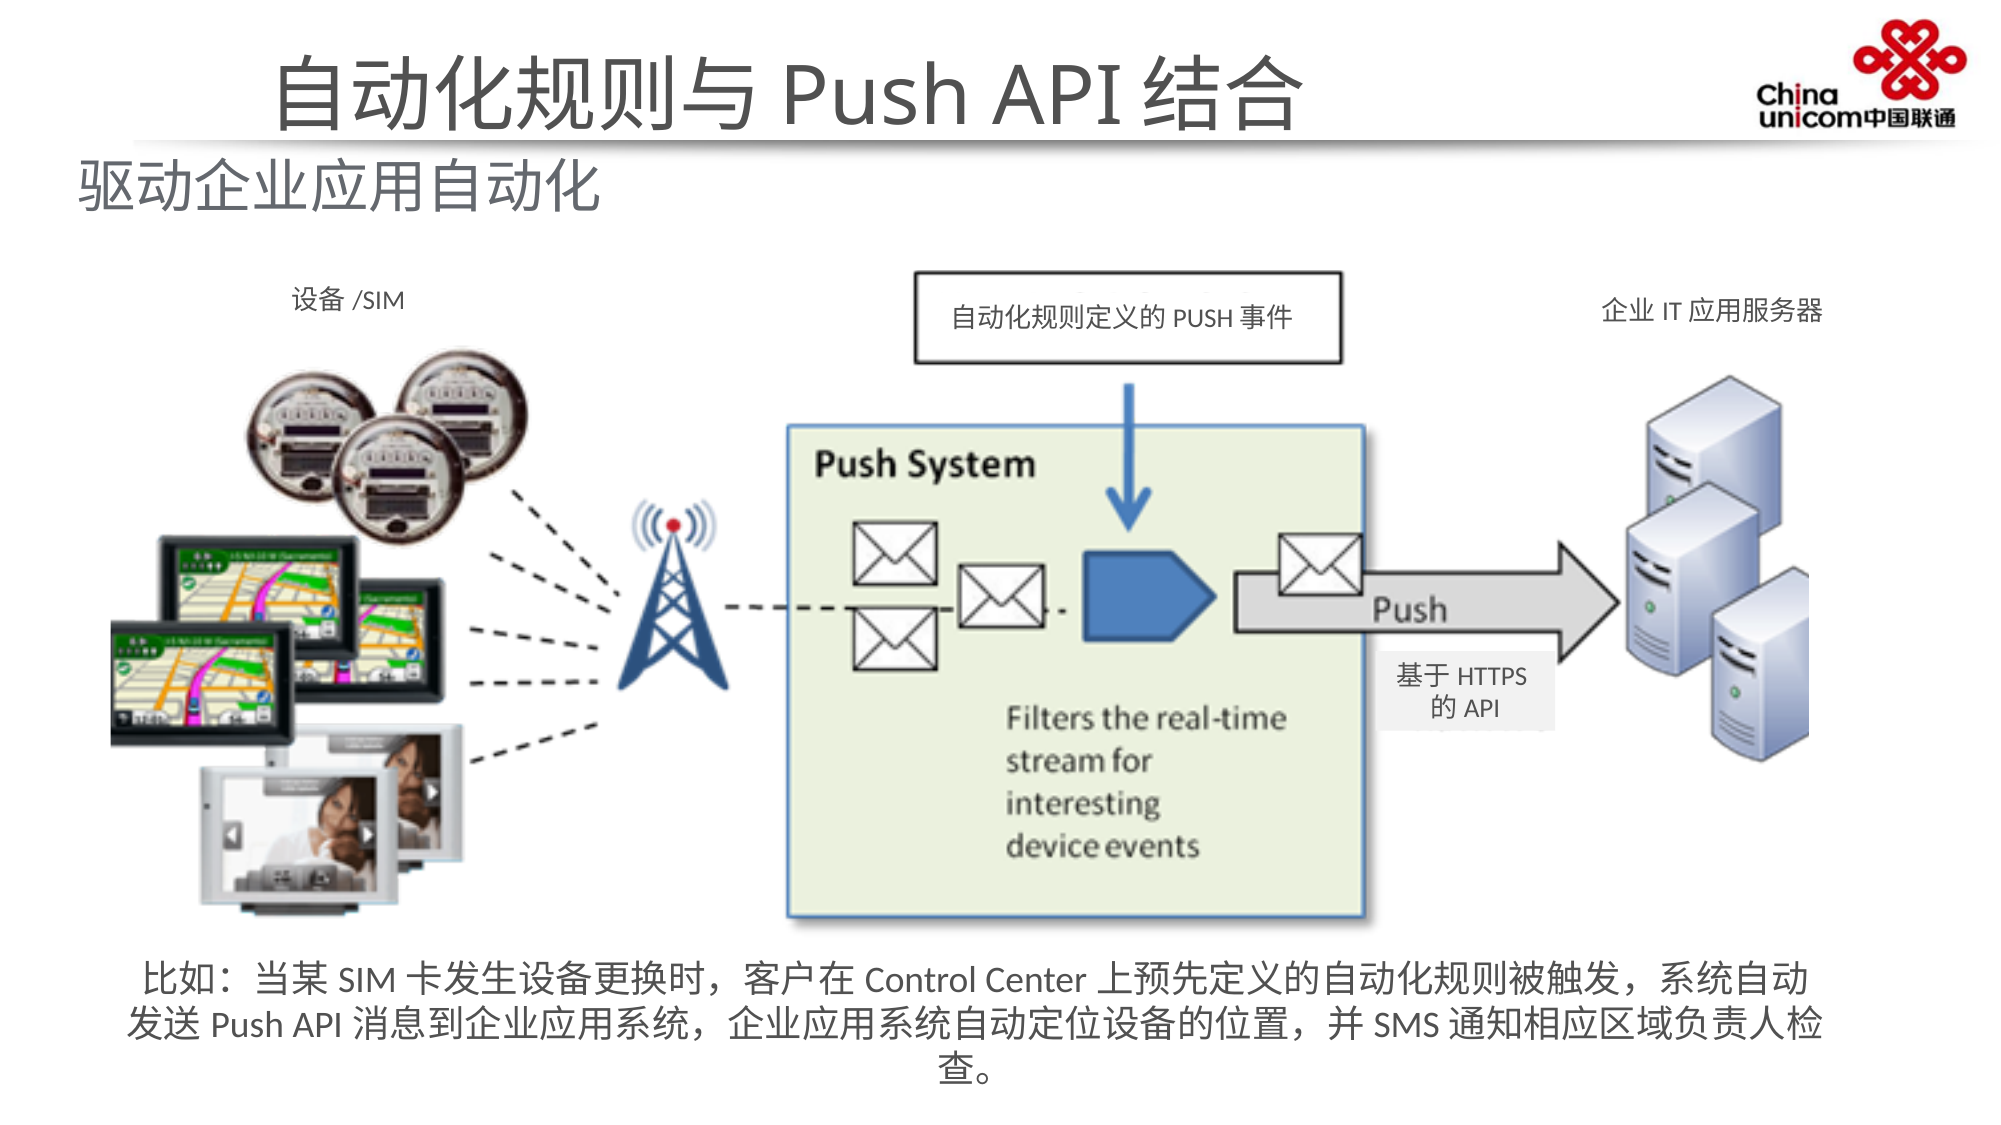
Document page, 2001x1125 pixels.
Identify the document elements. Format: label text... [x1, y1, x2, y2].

text_box 比如：当某SIM卡发生设备更换时，客户在Control Center上预先定义的自动化规则被触发，系统自动发送Push API消息到企业应用系统，企业应用系统自动定位设备的位置，并SMS通知相应区域负责人检查。 [110, 947, 1840, 1098]
picture [1747, 1, 1981, 137]
title 自动化规则与Push API结合 [62, 45, 1938, 149]
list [110, 270, 1809, 943]
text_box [241, 274, 1840, 732]
list 驱动企业应用自动化 [62, 149, 1938, 219]
picture [108, 140, 2000, 186]
